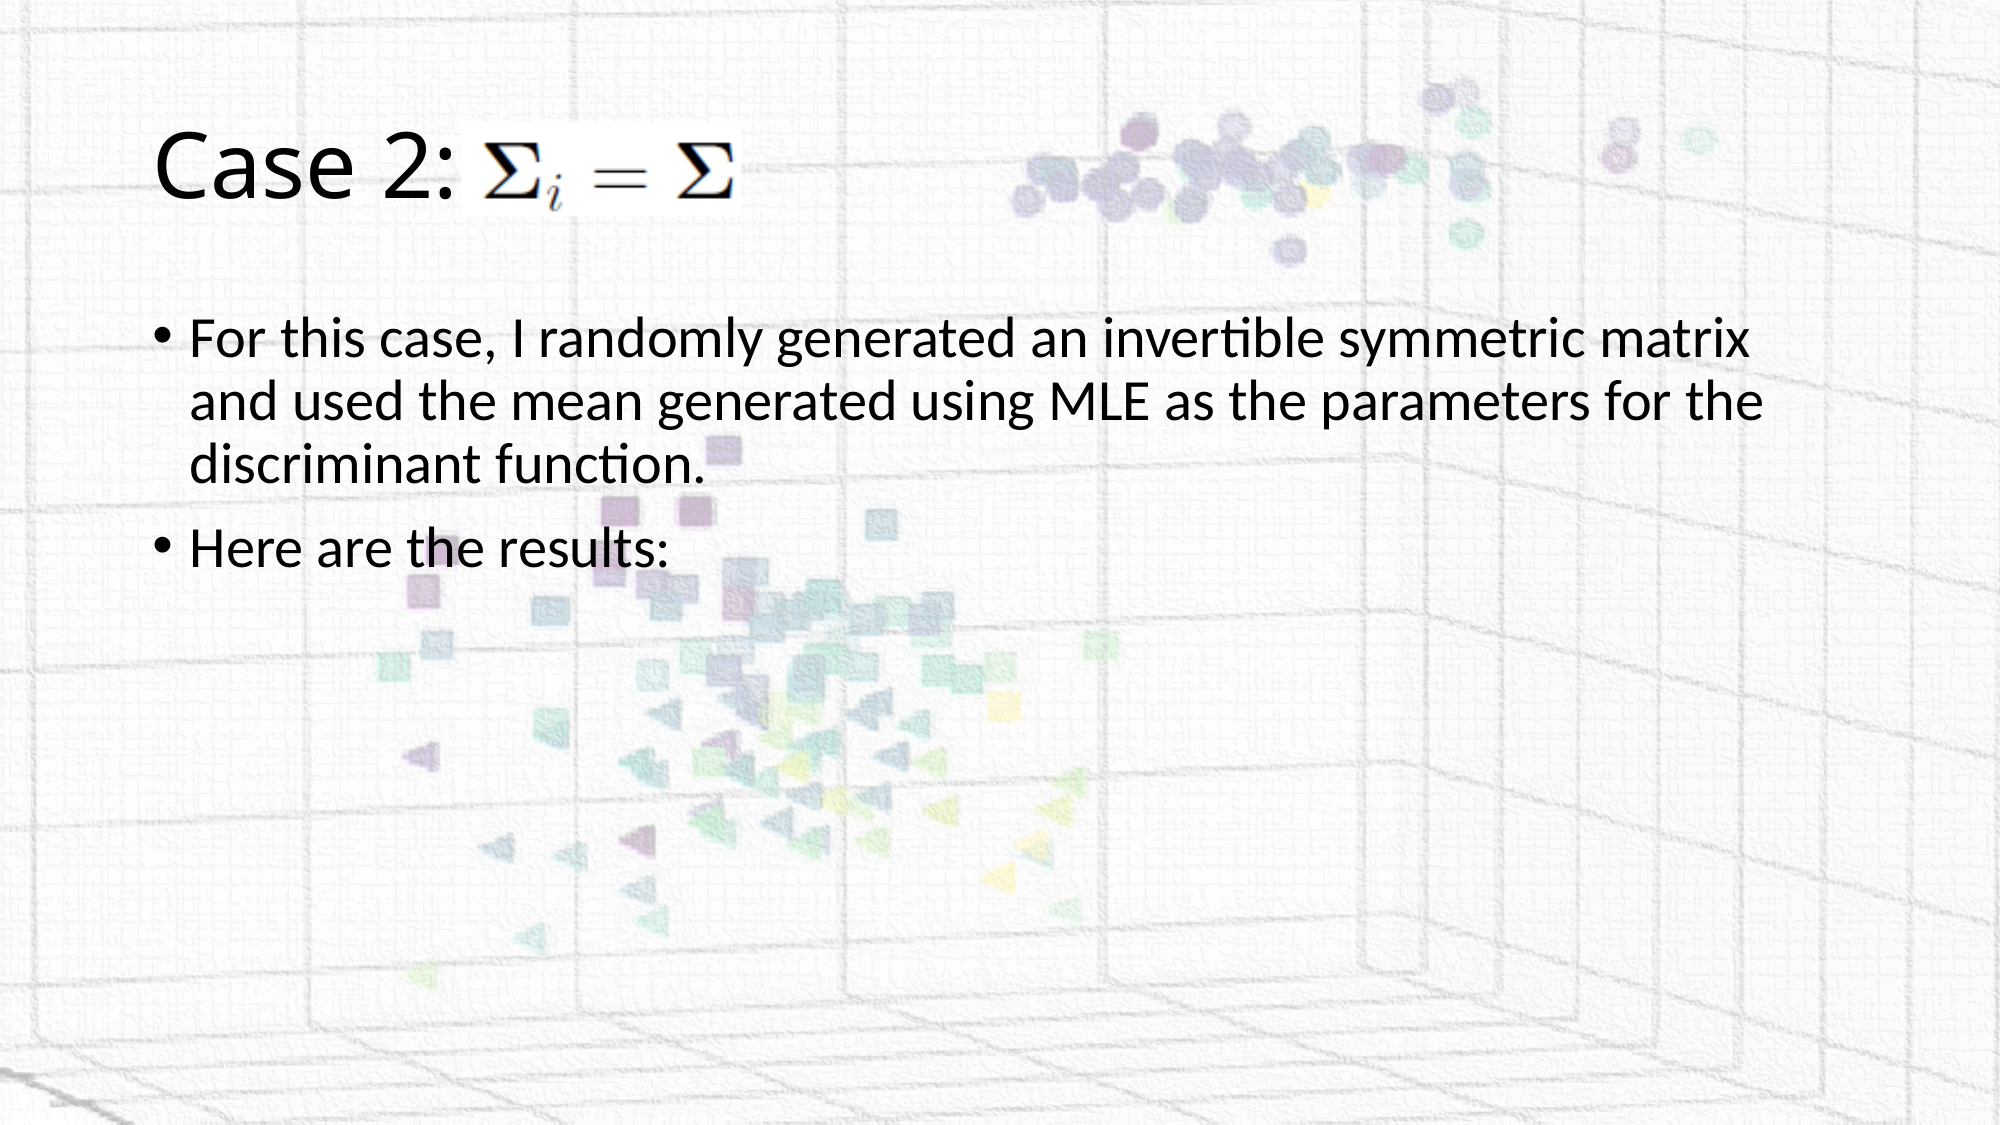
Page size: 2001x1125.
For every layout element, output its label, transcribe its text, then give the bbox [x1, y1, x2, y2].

list For this case, I randomly generated an invertible symmetric matrix and used the mean generated using MLE as the parameters for the discriminant function. Here are the results: [137, 299, 1863, 1014]
picture [461, 122, 741, 216]
title Case 2: [137, 59, 1863, 278]
